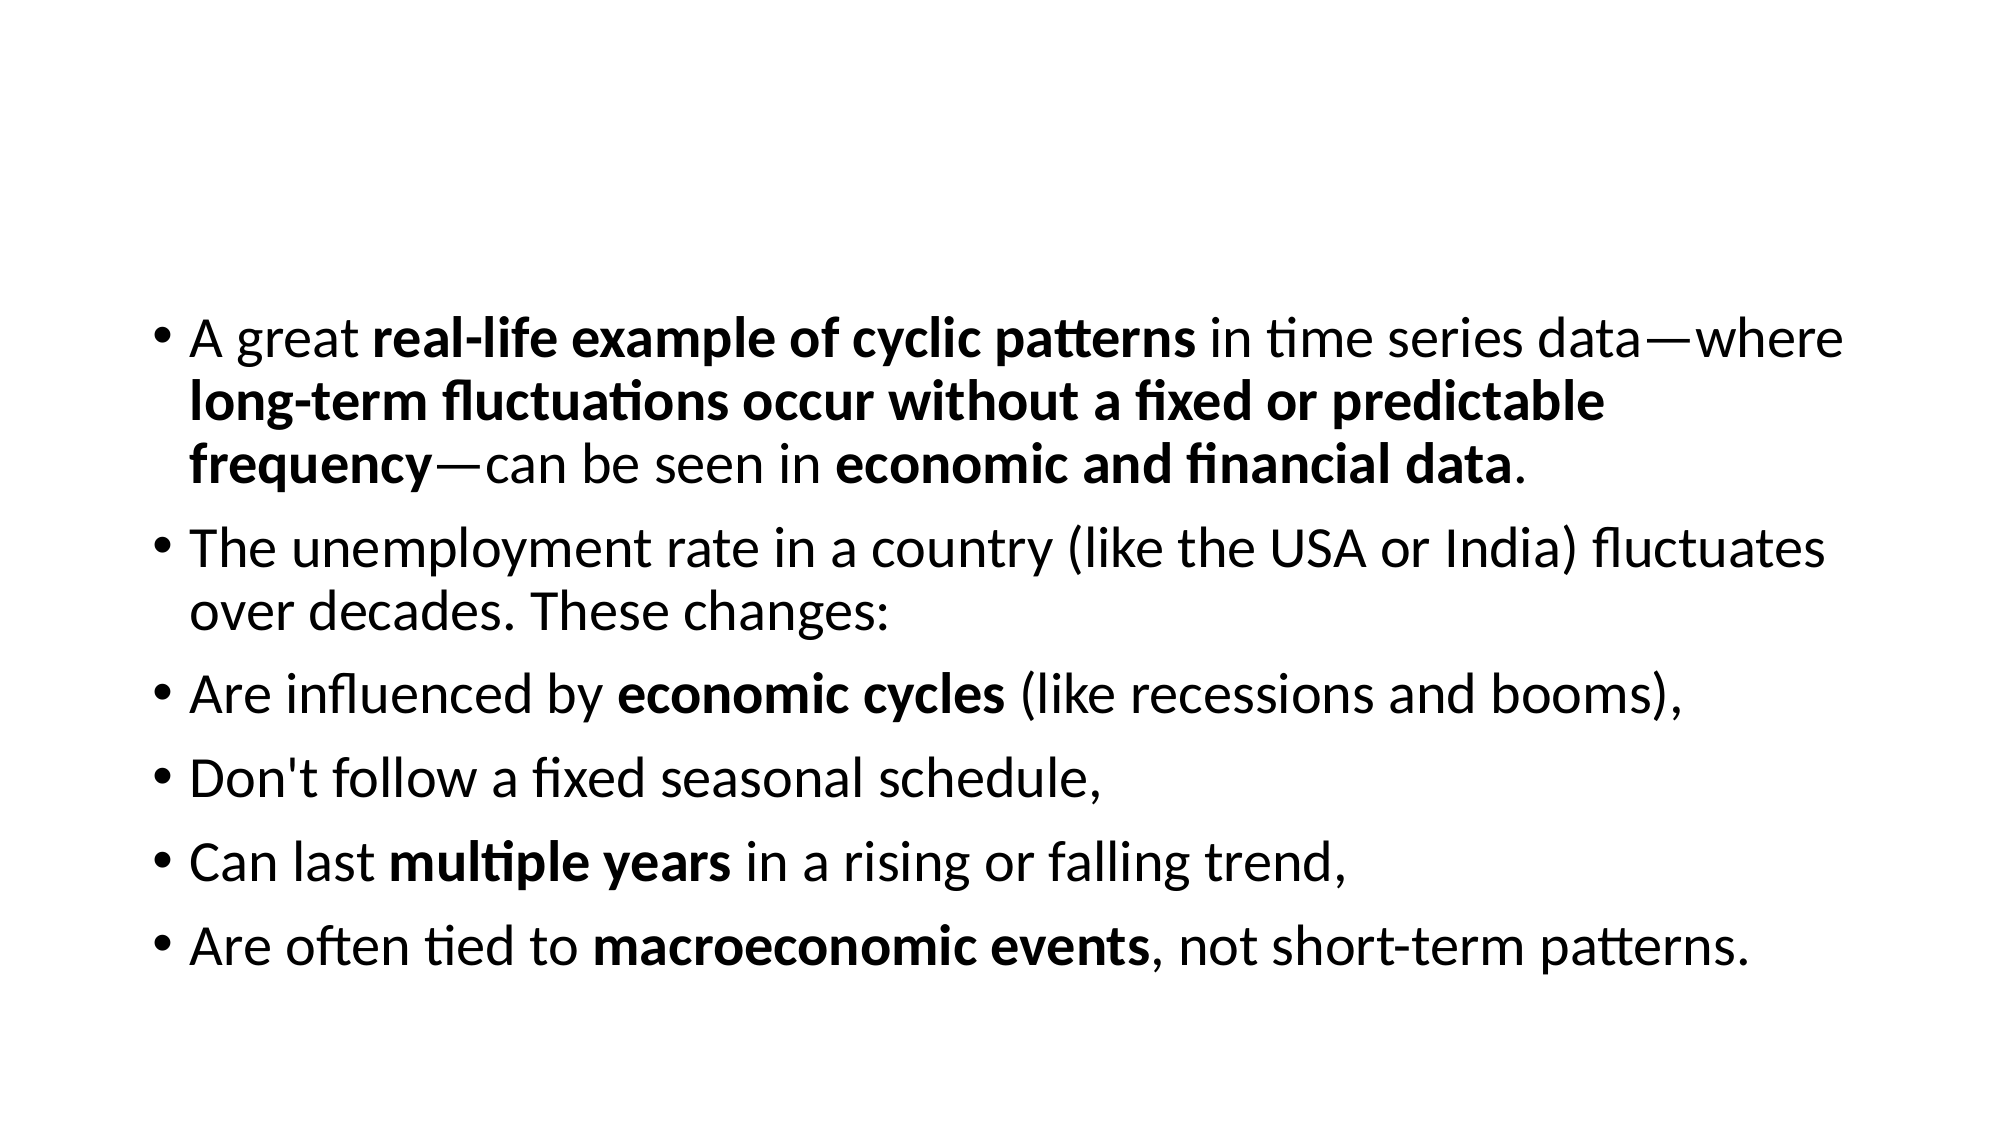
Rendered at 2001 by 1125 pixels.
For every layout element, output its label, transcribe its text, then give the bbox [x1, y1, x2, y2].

list A great real-life example of cyclic patterns in time series data—where long-term fluctuations occur without a fixed or predictable frequency—can be seen in economic and financial data. The unemployment rate in a country (like the USA or India) fluctuates over decades. These changes: Are influenced by economic cycles (like recessions and booms), Don't follow a fixed seasonal schedule, Can last multiple years in a rising or falling trend, Are often tied to macroeconomic events, not short-term patterns. [137, 299, 1863, 1014]
